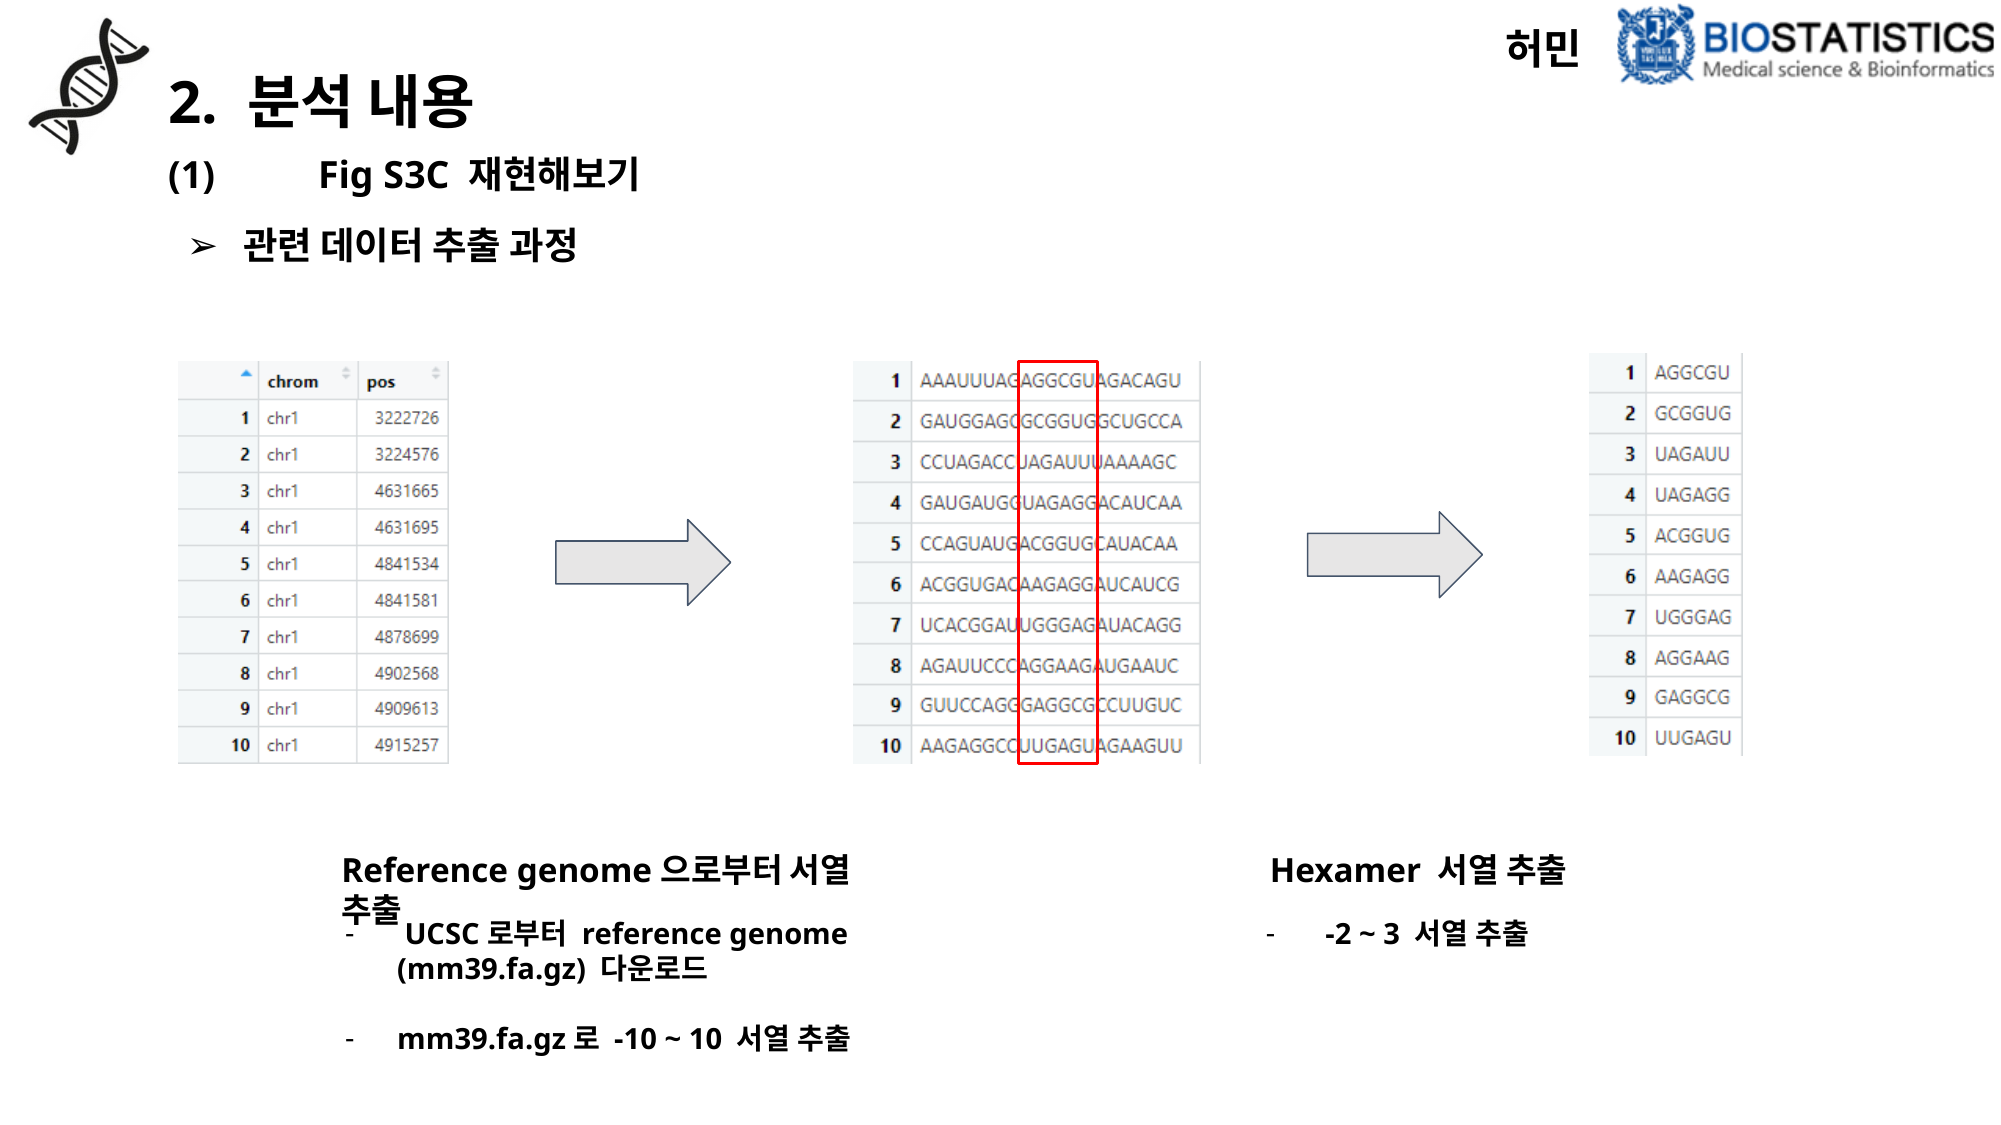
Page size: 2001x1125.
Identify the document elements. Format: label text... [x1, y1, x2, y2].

text_box [555, 519, 731, 606]
text_box (1) Fig S3C 재현해보기 [153, 143, 1302, 204]
text_box -2 ~ 3 서열 추출 [1227, 900, 1590, 966]
text_box 허민 [1490, 15, 1605, 81]
picture [178, 361, 449, 764]
picture [1589, 353, 1743, 756]
text_box 2. 분석 내용 [153, 57, 1567, 143]
picture [21, 12, 155, 161]
text_box UCSC로부터 reference genome (mm39.fa.gz) 다운로드 mm39.fa.gz로 -10 ~ 10 서열 추출 [307, 900, 947, 1070]
text_box Hexamer 서열 추출 [1254, 834, 1590, 900]
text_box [853, 361, 1201, 764]
picture [1617, 0, 2000, 94]
text_box 관련 데이터 추출 과정 [153, 214, 630, 275]
text_box Reference genome으로부터 서열 추출 [326, 834, 927, 900]
text_box [1307, 511, 1483, 598]
